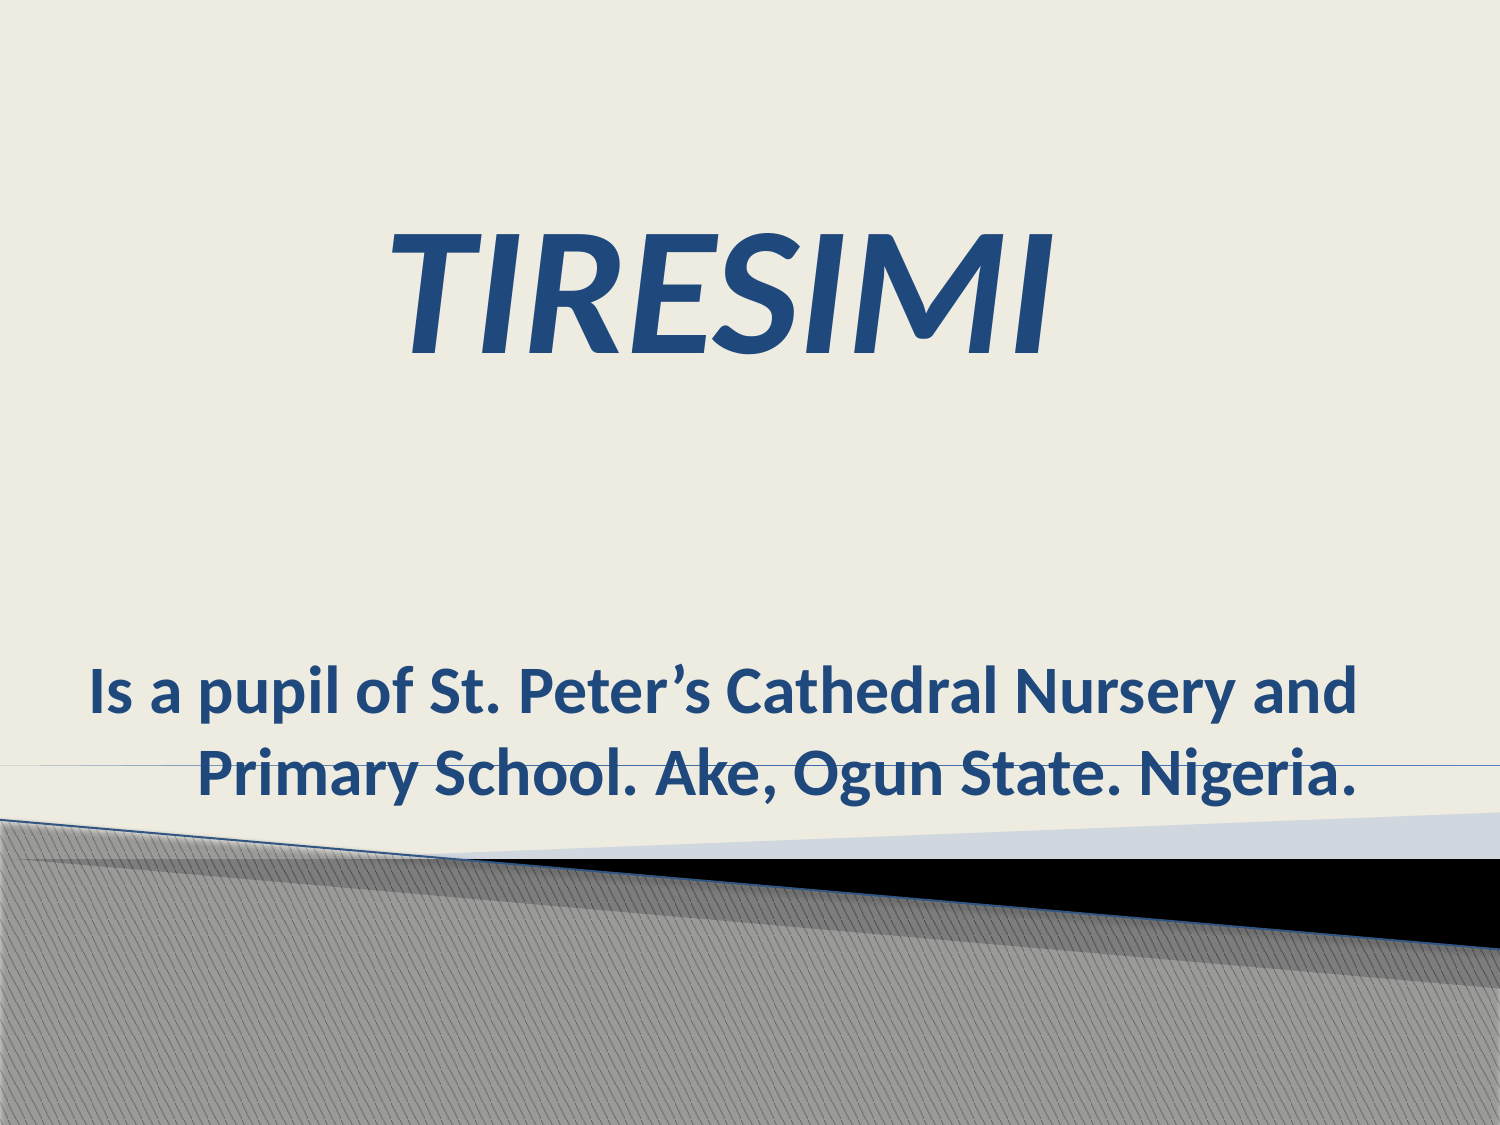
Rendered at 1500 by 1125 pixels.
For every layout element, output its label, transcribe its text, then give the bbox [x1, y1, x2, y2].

title Is a pupil of St. Peter’s Cathedral Nursery and Primary School. Ake, Ogun State. Nigeria. [50, 575, 1375, 817]
subtitle TIRESIMI [24, 162, 1075, 450]
picture [5, 859, 1500, 989]
